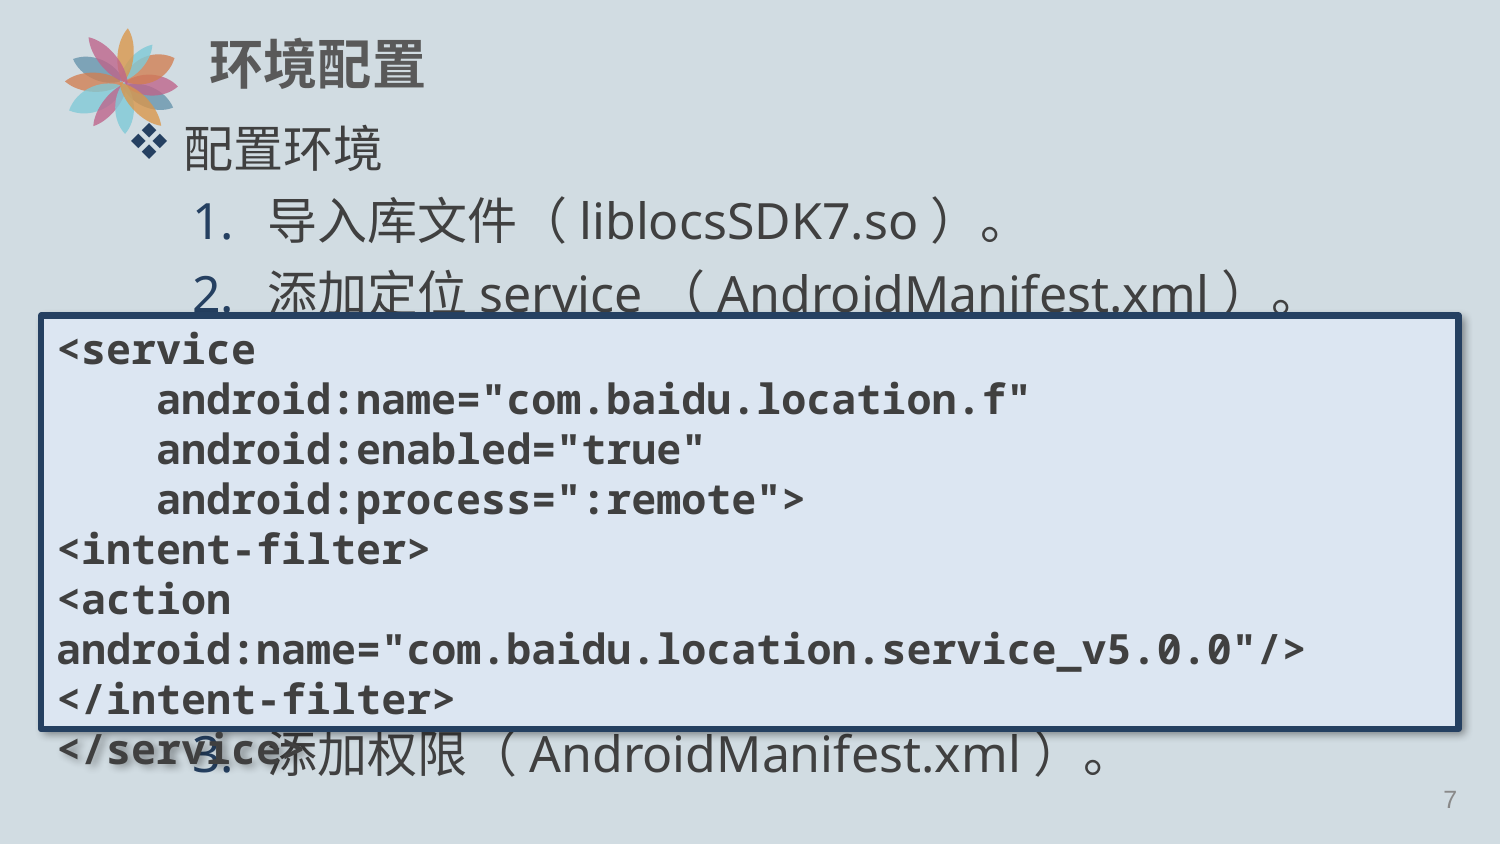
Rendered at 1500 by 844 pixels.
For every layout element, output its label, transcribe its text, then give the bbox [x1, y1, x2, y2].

text_box 配置环境 导入库文件（liblocsSDK7.so）。 添加定位service（AndroidManifest.xml）。 添加权限（AndroidManifest.xml）。 [112, 109, 1500, 760]
text_box <service android:name="com.baidu.location.f" android:enabled="true" android:process=":remote"> <intent-filter> <action android:name="com.baidu.location.service_v5.0.0"/> </intent-filter> </service> [41, 315, 1459, 729]
slide_number 6 [1364, 776, 1473, 822]
title 环境配置 [194, 23, 1400, 109]
